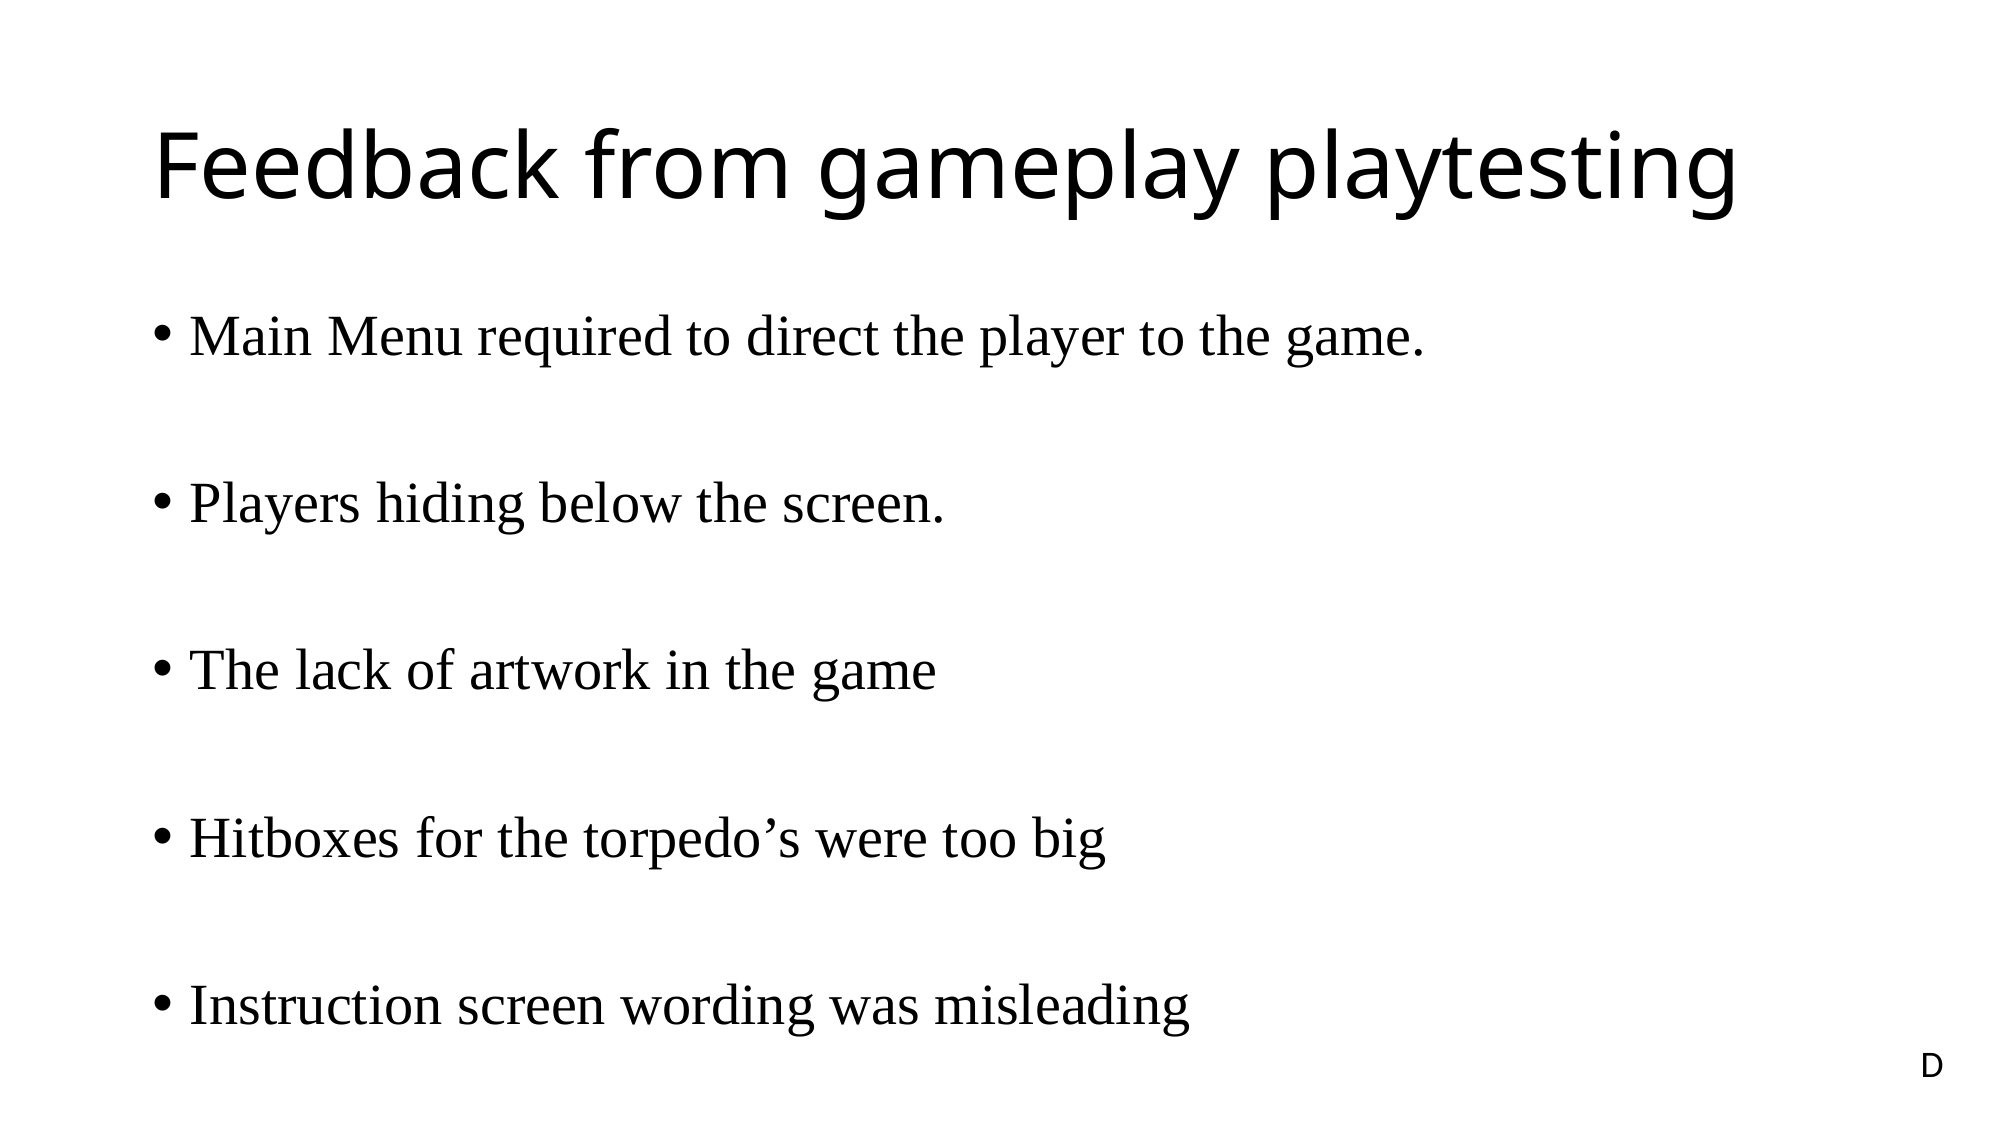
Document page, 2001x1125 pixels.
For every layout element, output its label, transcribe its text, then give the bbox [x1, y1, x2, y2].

list Main Menu required to direct the player to the game. Players hiding below the screen. The lack of artwork in the game Hitboxes for the torpedo’s were too big Instruction screen wording was misleading [137, 297, 1863, 1125]
text_box D [1905, 1032, 1959, 1092]
title Feedback from gameplay playtesting [137, 59, 1863, 278]
